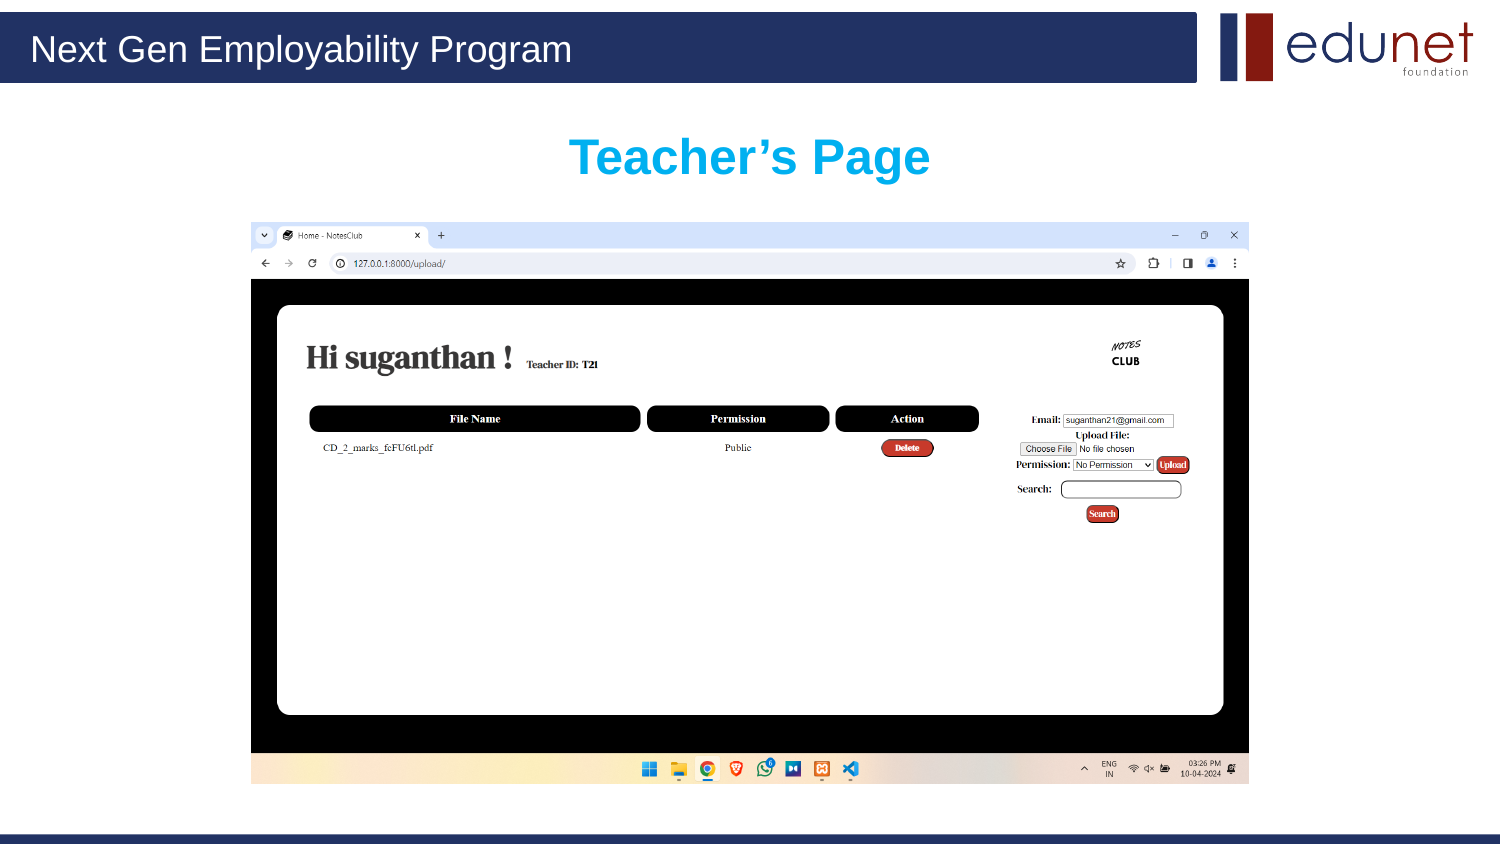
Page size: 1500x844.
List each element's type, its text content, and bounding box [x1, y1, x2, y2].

picture [251, 222, 1249, 784]
picture [1279, 14, 1482, 83]
title Teacher’s Page [103, 101, 1397, 208]
